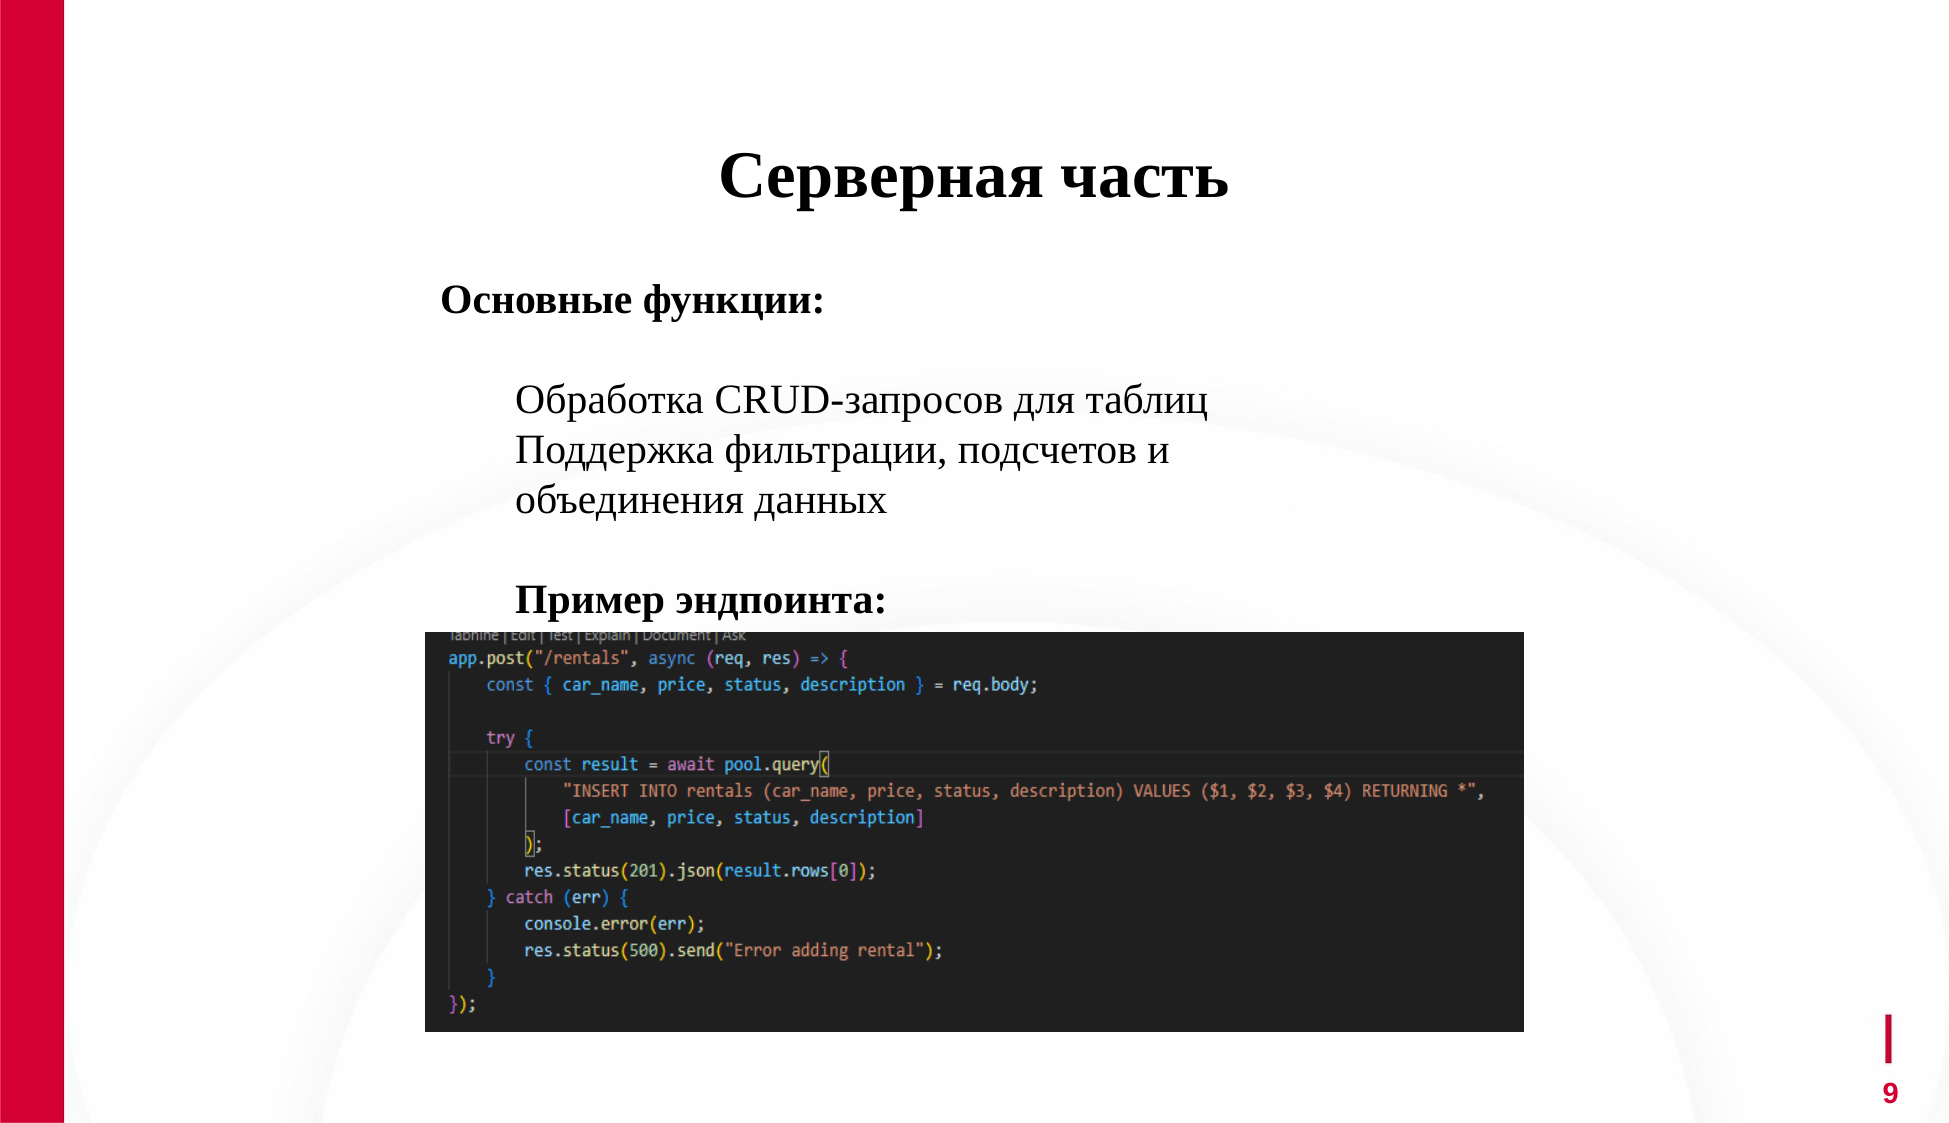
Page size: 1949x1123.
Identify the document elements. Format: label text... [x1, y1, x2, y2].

text_box Серверная часть [487, 123, 1462, 219]
slide_number 9 [1475, 1062, 1914, 1123]
picture [0, 0, 1949, 1123]
text_box Основные функции: Обработка CRUD-запросов для таблиц Поддержка фильтрации, подсчетов и объединения данных Пример эндпоинта: [425, 264, 1400, 630]
